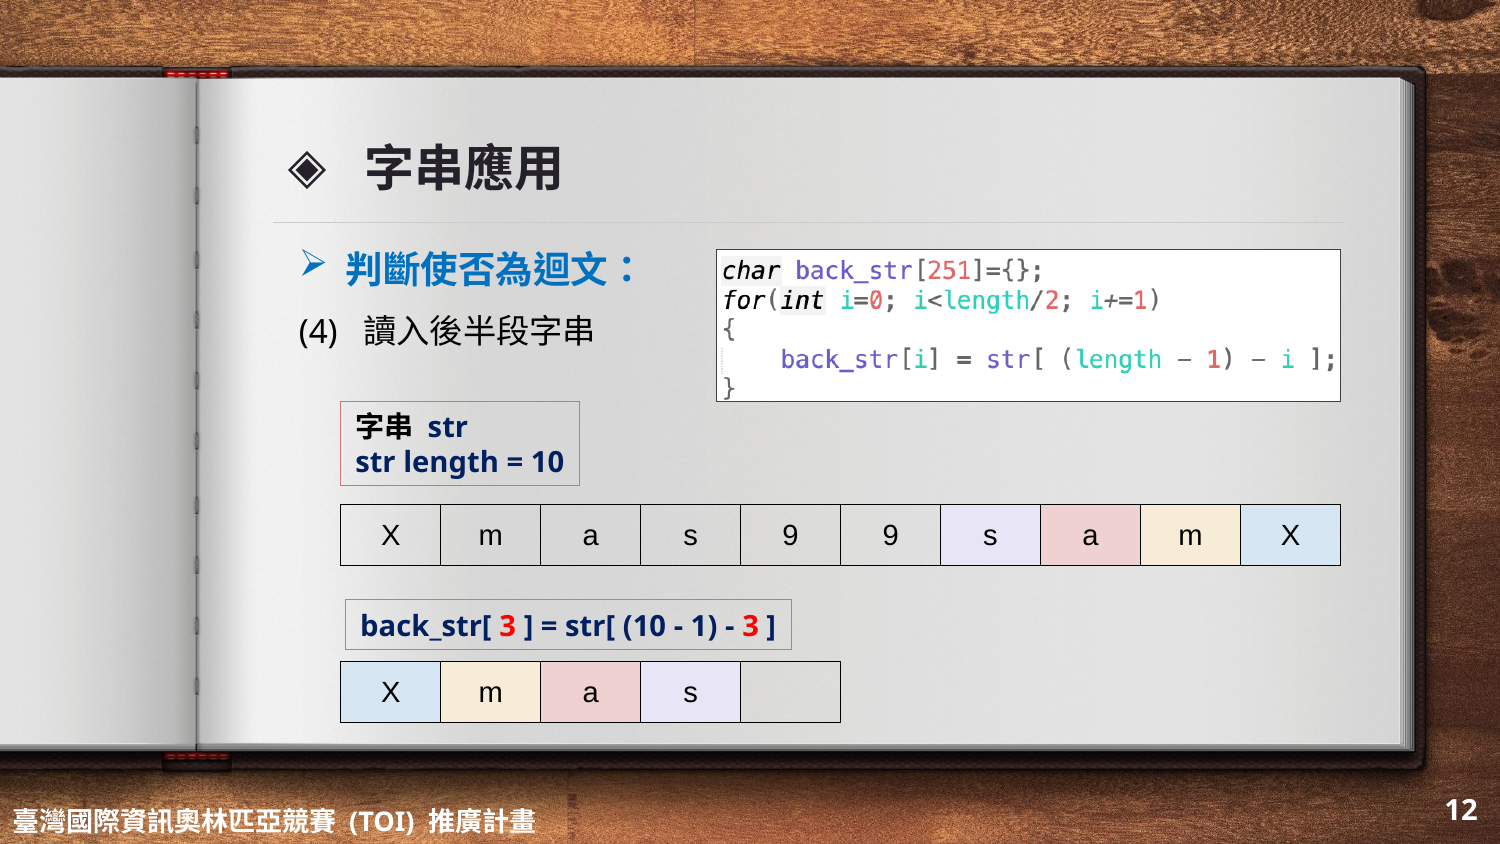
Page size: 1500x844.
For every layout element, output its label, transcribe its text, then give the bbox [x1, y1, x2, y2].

table_header X [1241, 505, 1340, 565]
text_box 字串 str str length = 10 [340, 401, 580, 486]
table_header 9 [841, 505, 940, 565]
slide_number 12 [1429, 779, 1500, 844]
table_header s [641, 505, 740, 565]
text_box 判斷使否為迴文： (4) 讀入後半段字串 [283, 238, 1312, 418]
table_header s [941, 505, 1040, 565]
table_header a [541, 505, 640, 565]
table_header [741, 662, 840, 722]
table_header X [341, 662, 440, 722]
list 字串應用 [255, 121, 1341, 215]
picture [0, 0, 1500, 844]
table_header s [641, 662, 740, 722]
table_header 9 [741, 505, 840, 565]
table_header m [441, 505, 540, 565]
table_header a [541, 662, 640, 722]
table_header X [341, 505, 440, 565]
table_header a [1041, 505, 1140, 565]
text_box back_str[ 3 ] = str[ (10 - 1) - 3 ] [345, 599, 792, 650]
table_header m [441, 662, 540, 722]
table_header m [1141, 505, 1240, 565]
